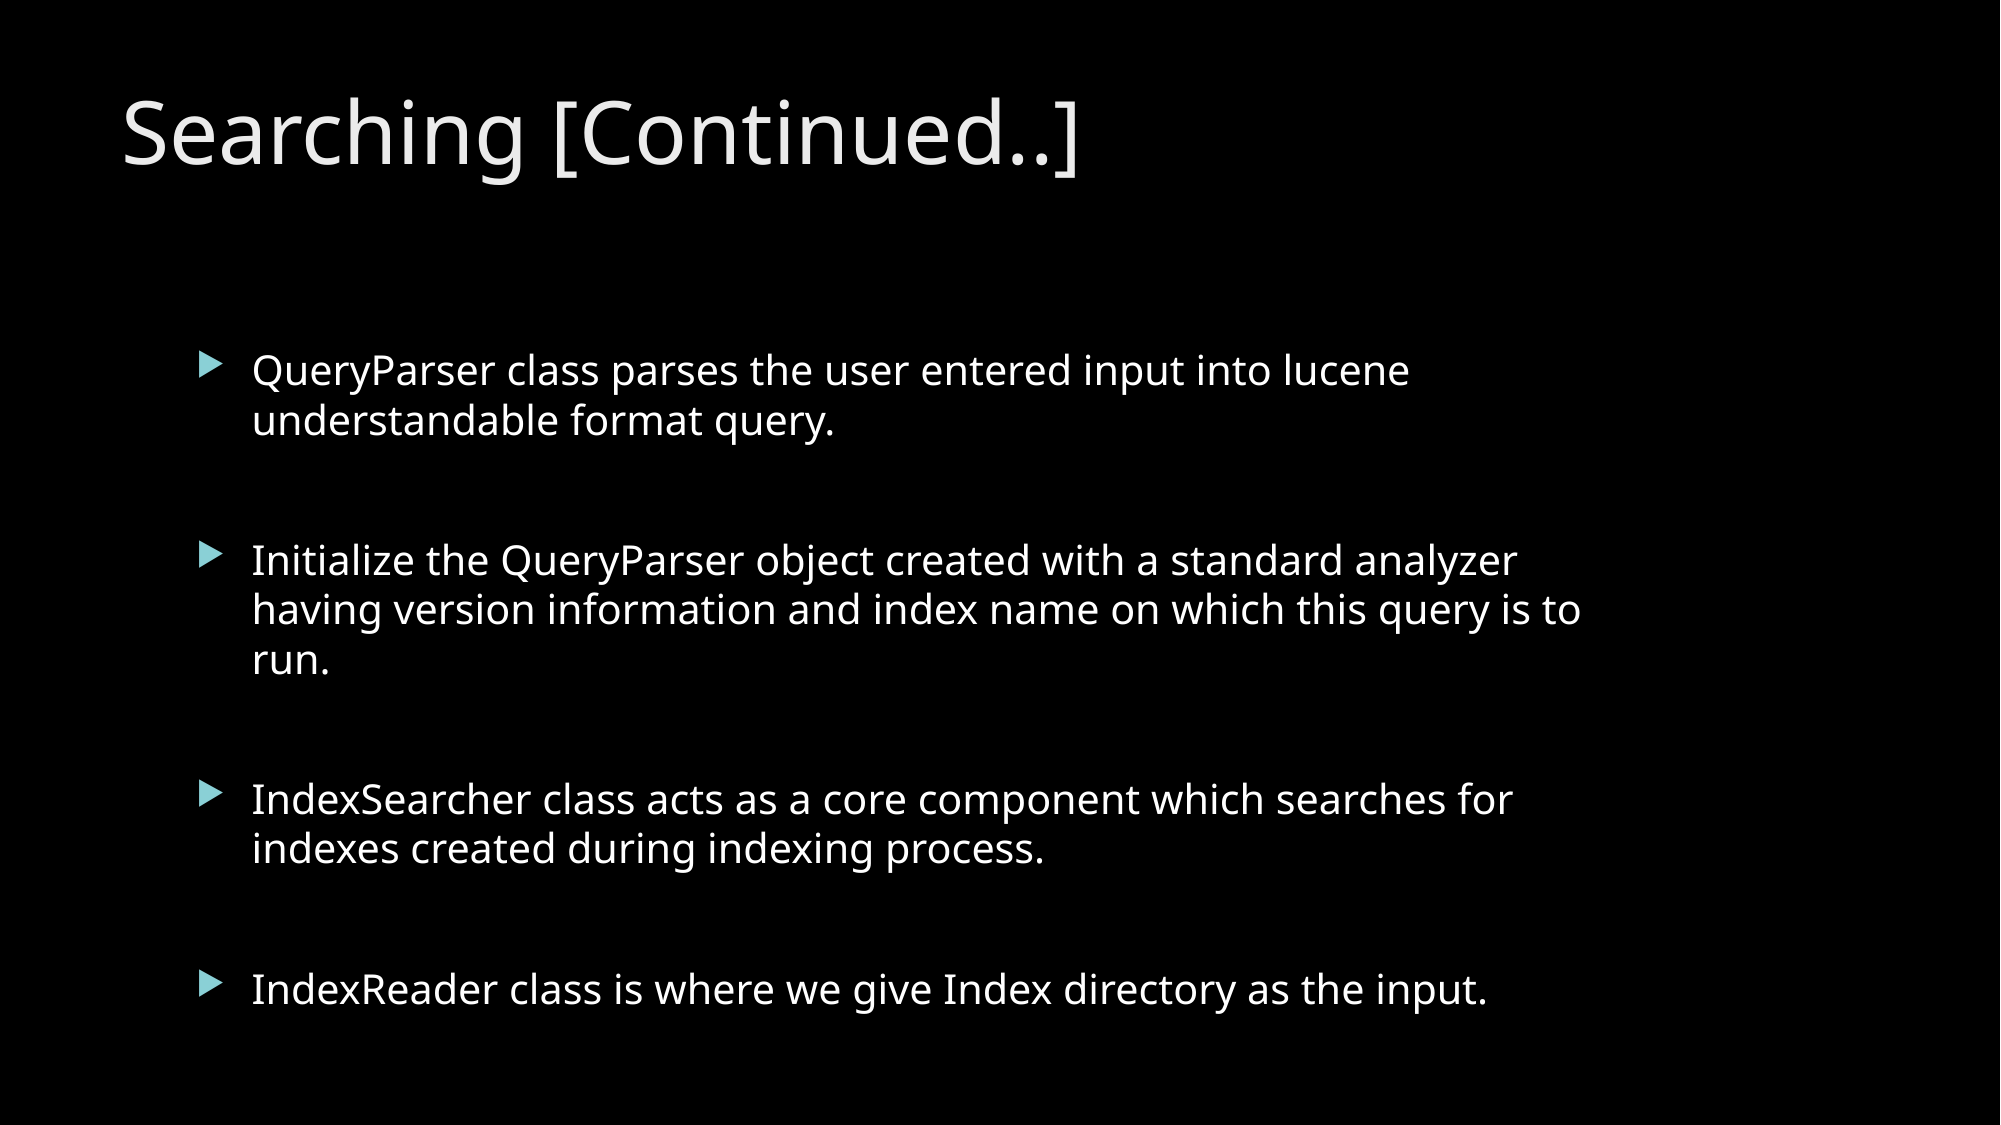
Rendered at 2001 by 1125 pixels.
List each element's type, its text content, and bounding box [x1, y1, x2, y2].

list QueryParser class parses the user entered input into lucene understandable format query. Initialize the QueryParser object created with a standard analyzer having version information and index name on which this query is to run. IndexSearcher class acts as a core component which searches for indexes created during indexing process. IndexReader class is where we give Index directory as the input. [181, 336, 1649, 1025]
title Searching [Continued..] [106, 69, 1649, 300]
